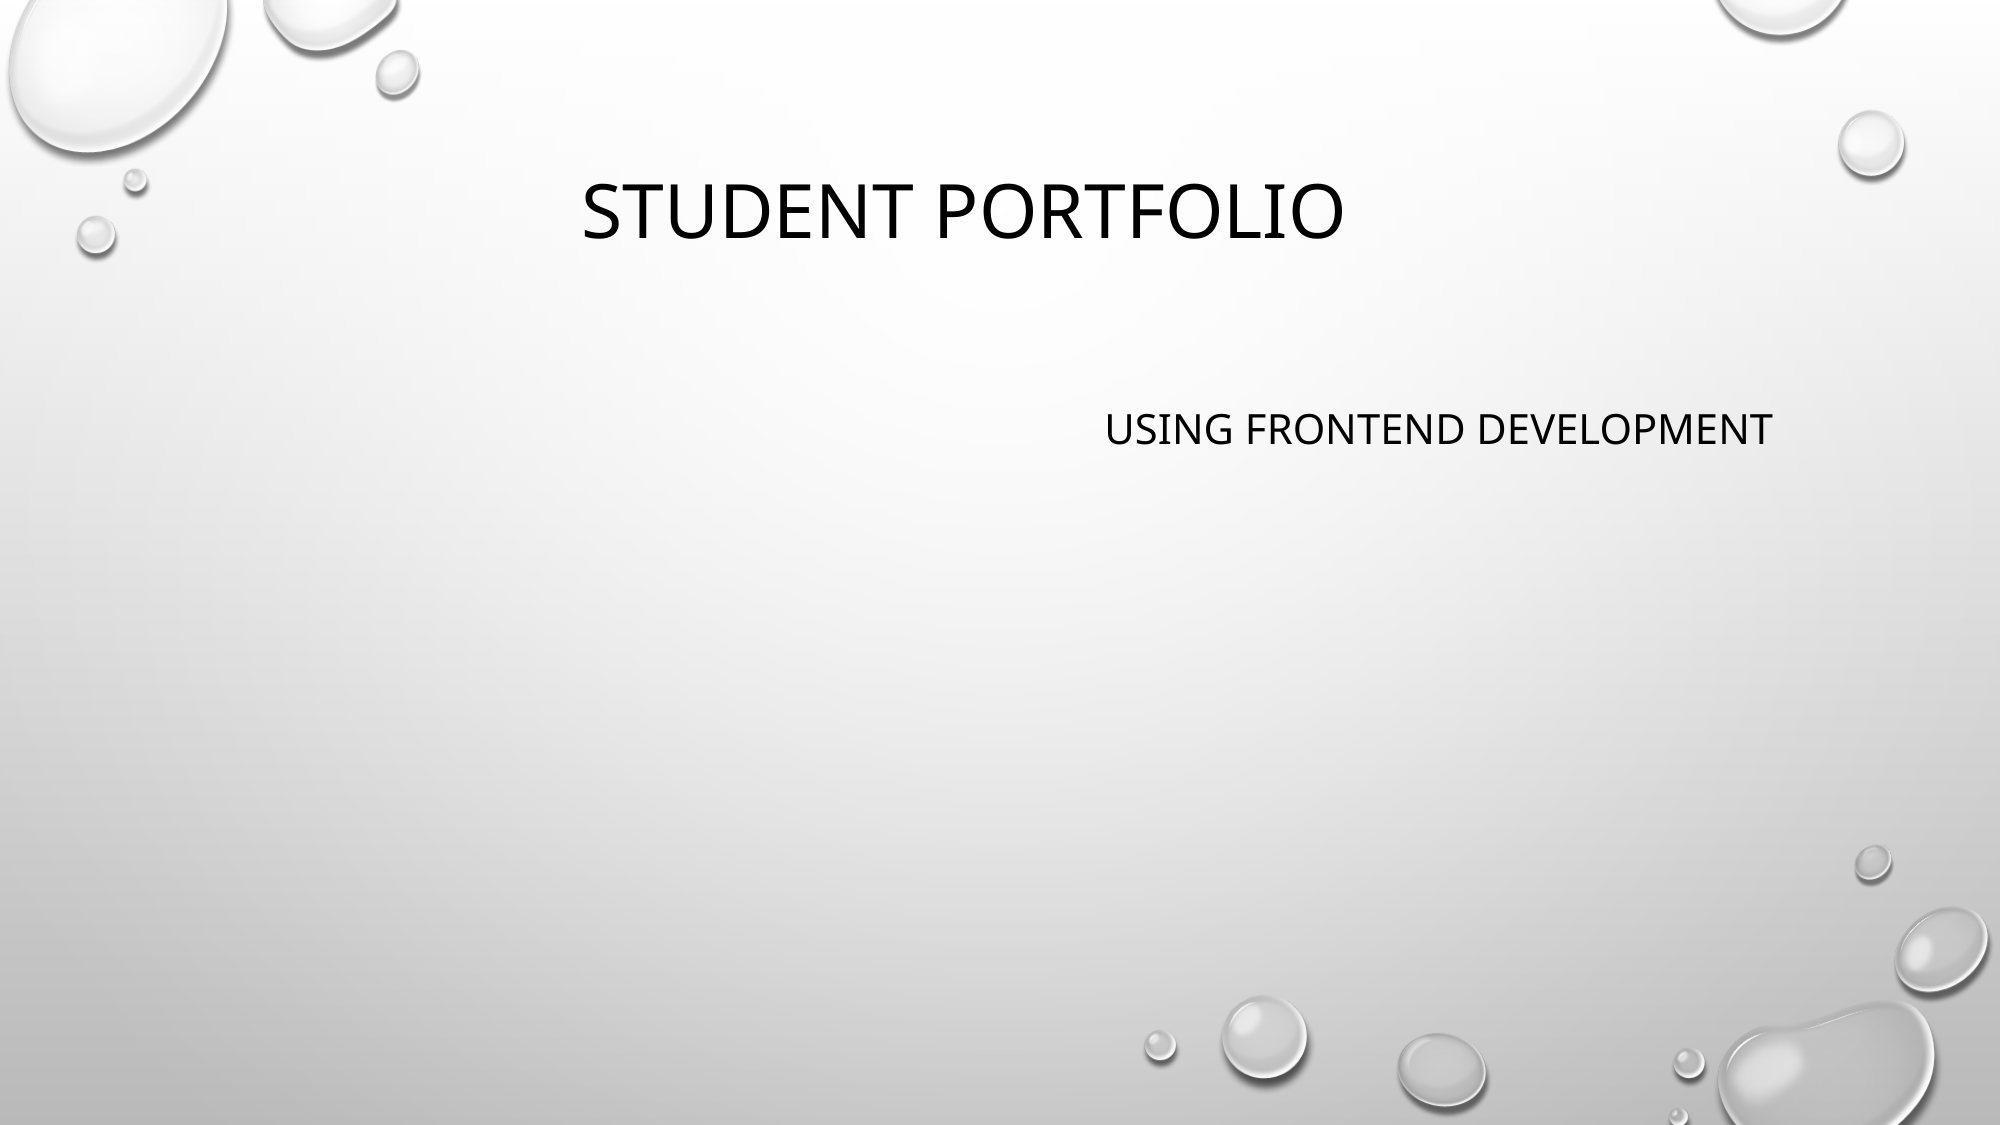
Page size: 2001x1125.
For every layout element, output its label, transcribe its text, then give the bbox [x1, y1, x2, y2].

list Using frontend development [1089, 385, 2000, 488]
title Student portfolio [124, 83, 1825, 346]
picture [0, 0, 2000, 1125]
